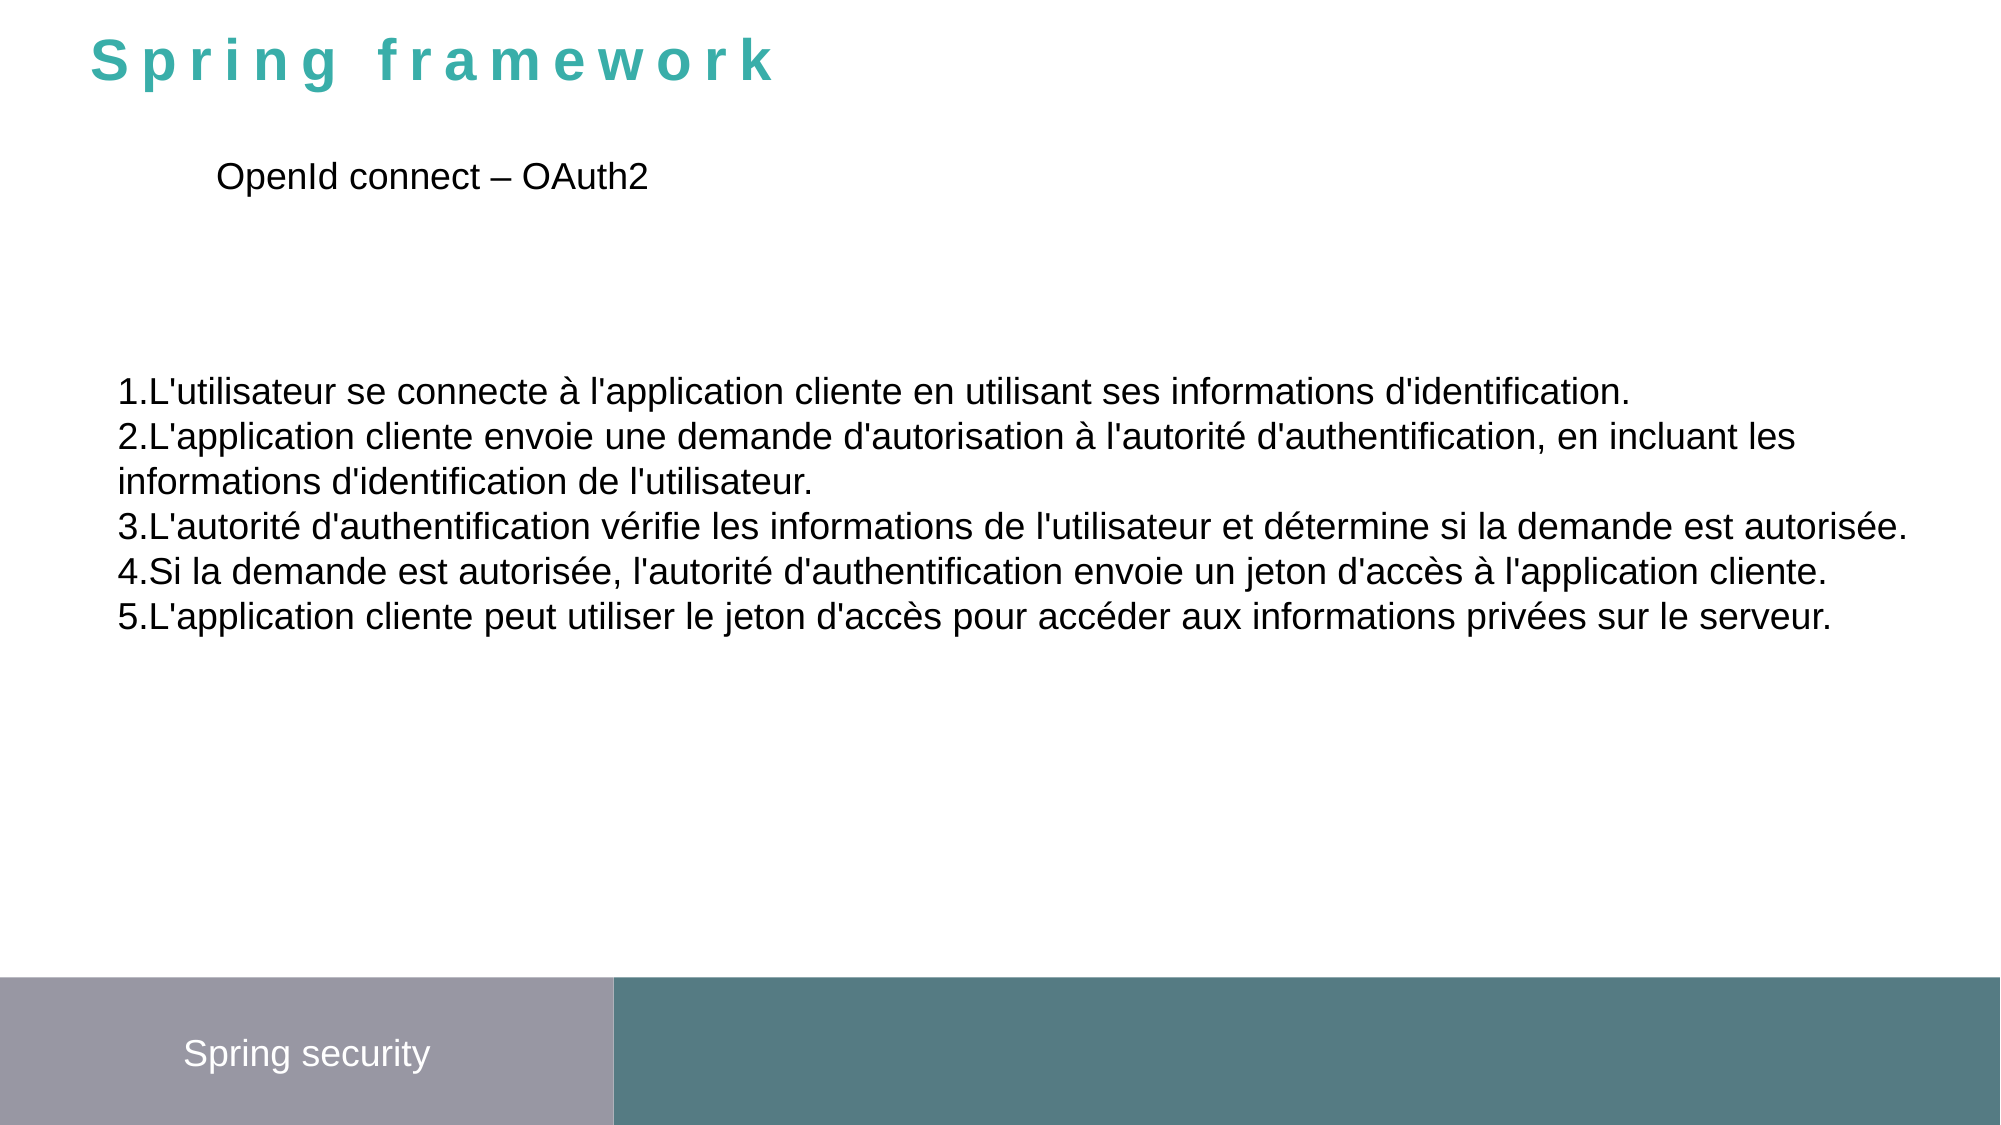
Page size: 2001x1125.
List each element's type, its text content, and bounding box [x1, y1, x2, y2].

text_box Spring framework [90, 40, 1060, 93]
text_box L'utilisateur se connecte à l'application cliente en utilisant ses informations d'identification. L'application cliente envoie une demande d'autorisation à l'autorité d'authentification, en incluant les informations d'identification de l'utilisateur. L'autorité d'authentification vérifie les informations de l'utilisateur et détermine si la demande est autorisée. Si la demande est autorisée, l'autorité d'authentification envoie un jeton d'accès à l'application cliente. L'application cliente peut utiliser le jeton d'accès pour accéder aux informations privées sur le serveur. [102, 359, 2000, 644]
text_box OpenId connect – OAuth2 [201, 144, 664, 205]
text_box Spring security [0, 975, 612, 1125]
text_box [612, 975, 2000, 1125]
